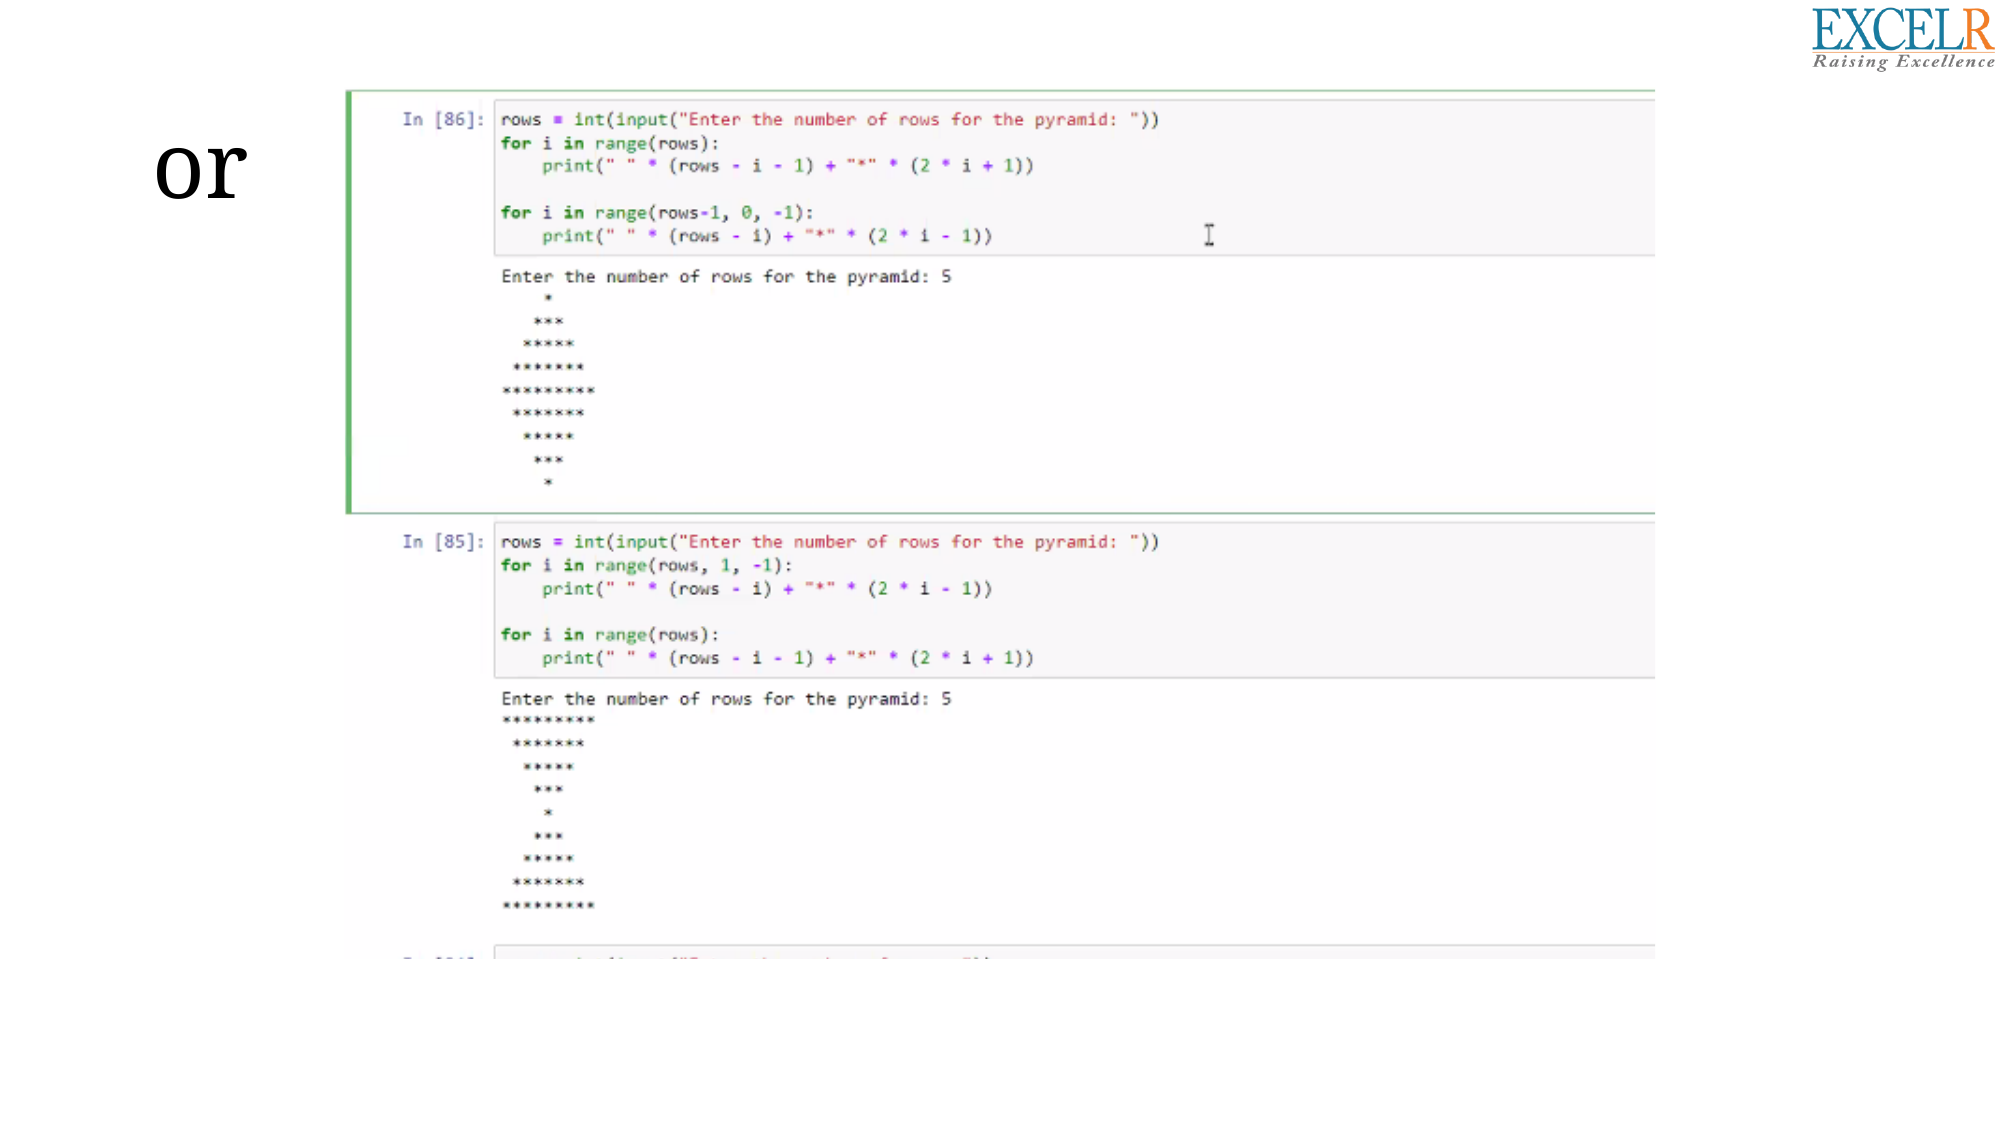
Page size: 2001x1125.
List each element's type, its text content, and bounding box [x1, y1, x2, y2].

picture [1806, 0, 2000, 73]
title or [137, 59, 1863, 278]
picture [344, 87, 1656, 959]
